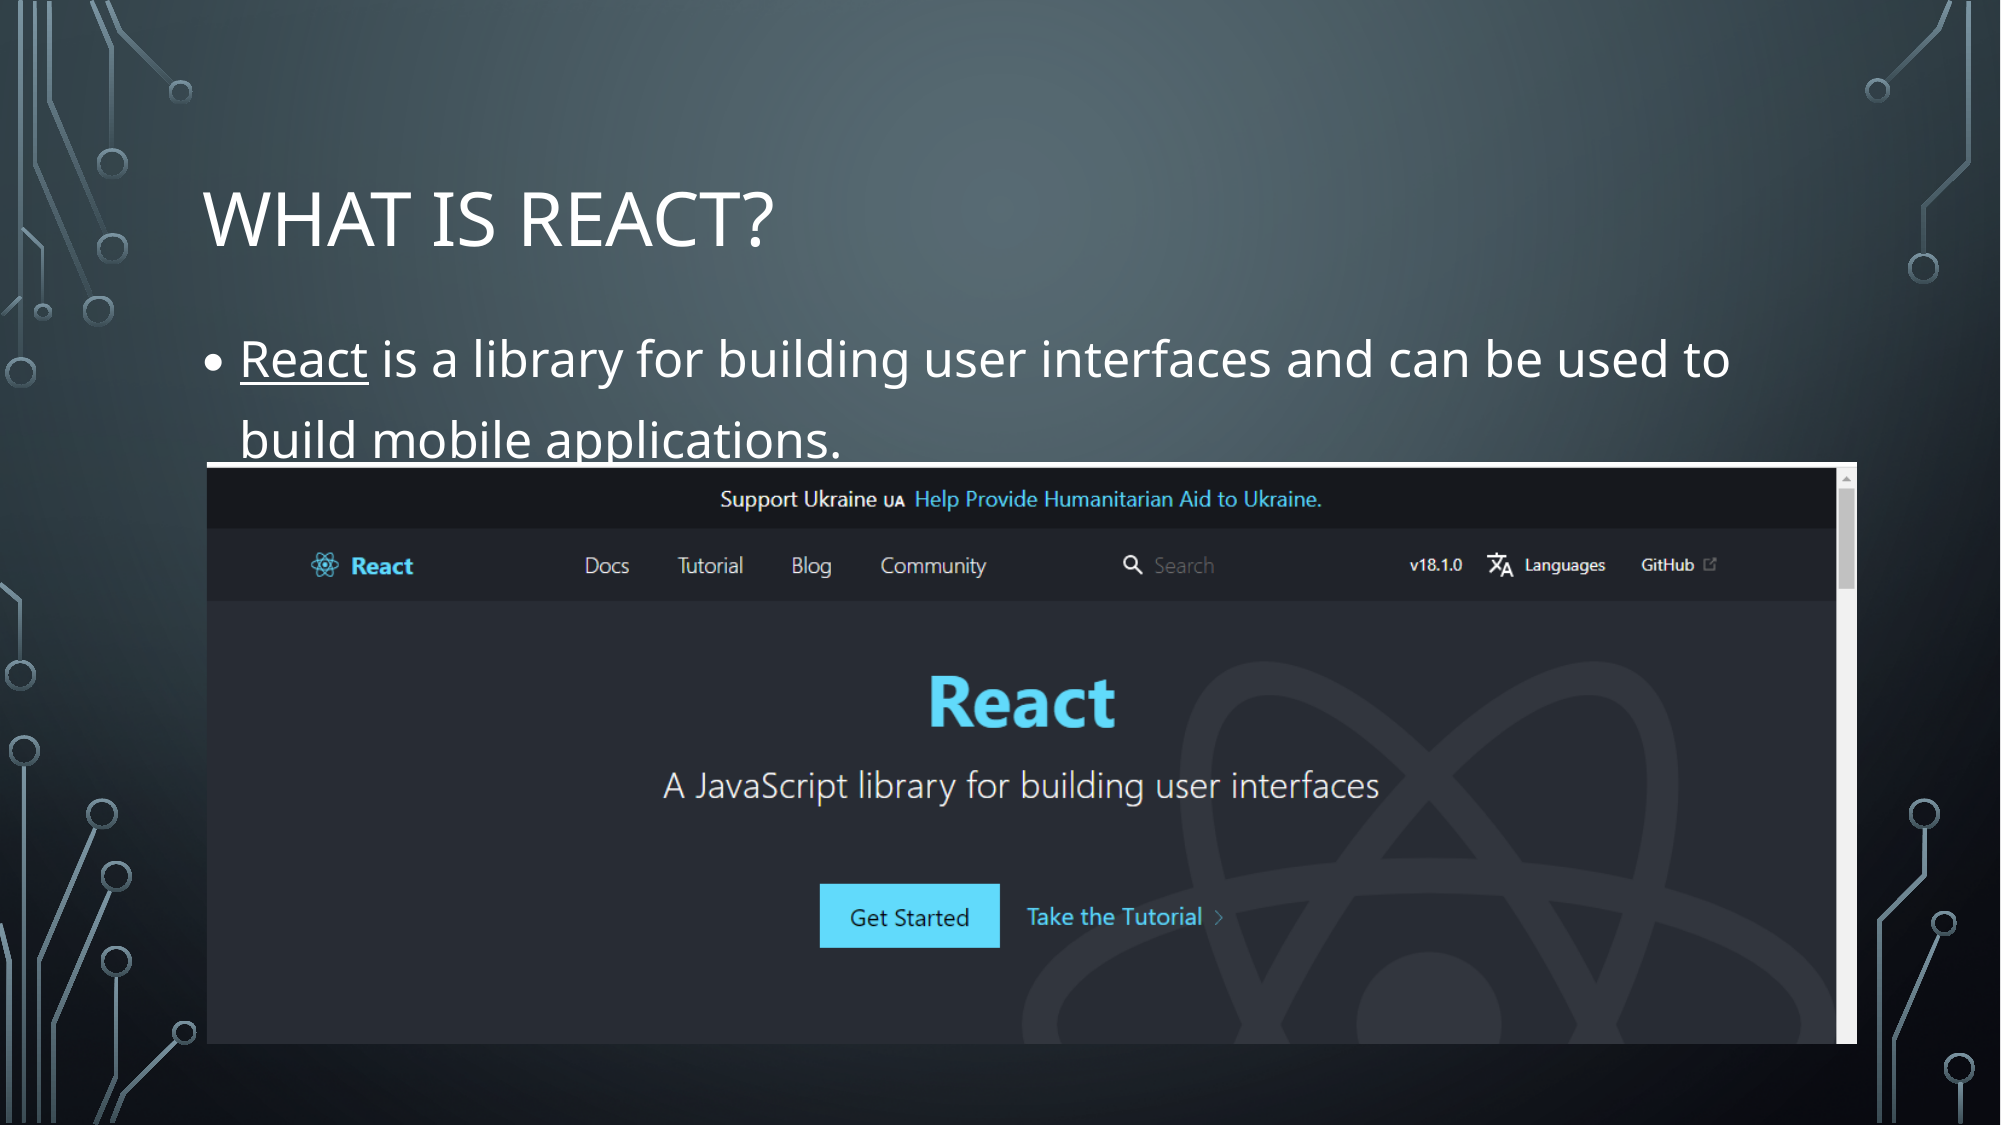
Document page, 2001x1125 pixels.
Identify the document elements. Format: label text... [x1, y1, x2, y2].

title What is React? [187, 101, 1813, 306]
list React is a library for building user interfaces and can be used to build mobile applications. [187, 306, 1813, 888]
picture [206, 461, 1858, 1044]
